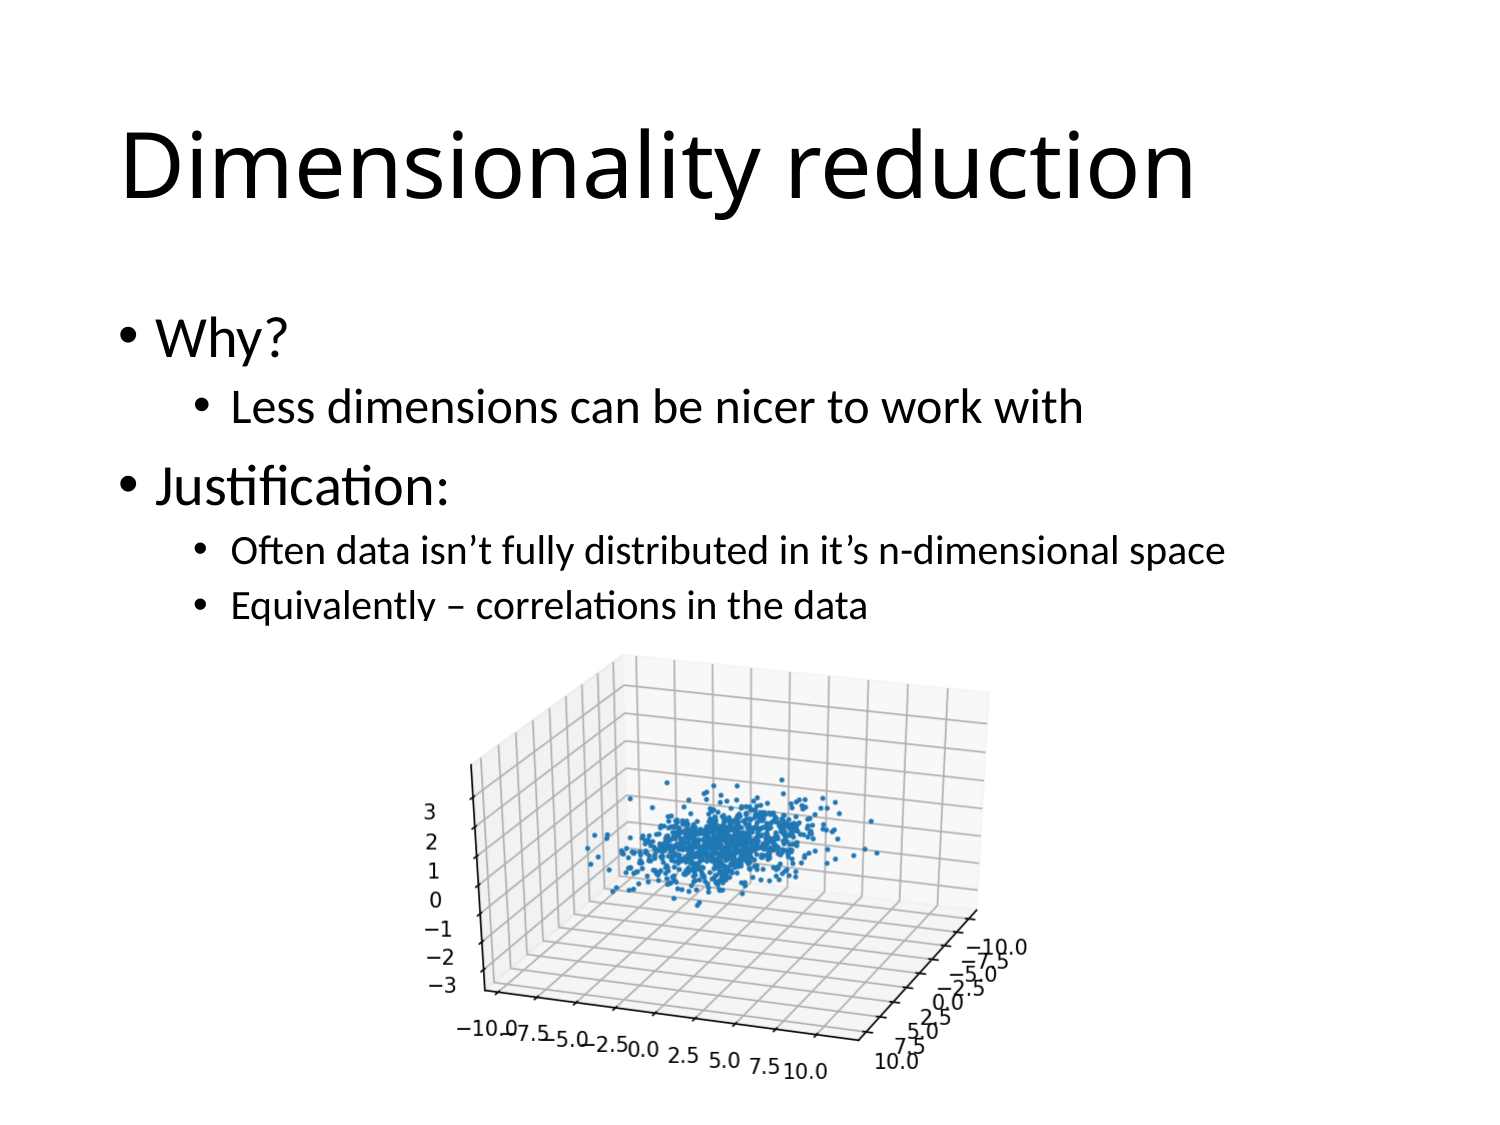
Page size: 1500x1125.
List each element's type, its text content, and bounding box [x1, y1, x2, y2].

picture [360, 602, 1095, 1093]
list Why? Less dimensions can be nicer to work with Justification: Often data isn’t fully distributed in it’s n-dimensional space Equivalently – correlations in the data [103, 299, 1397, 677]
title Dimensionality reduction [103, 59, 1397, 278]
